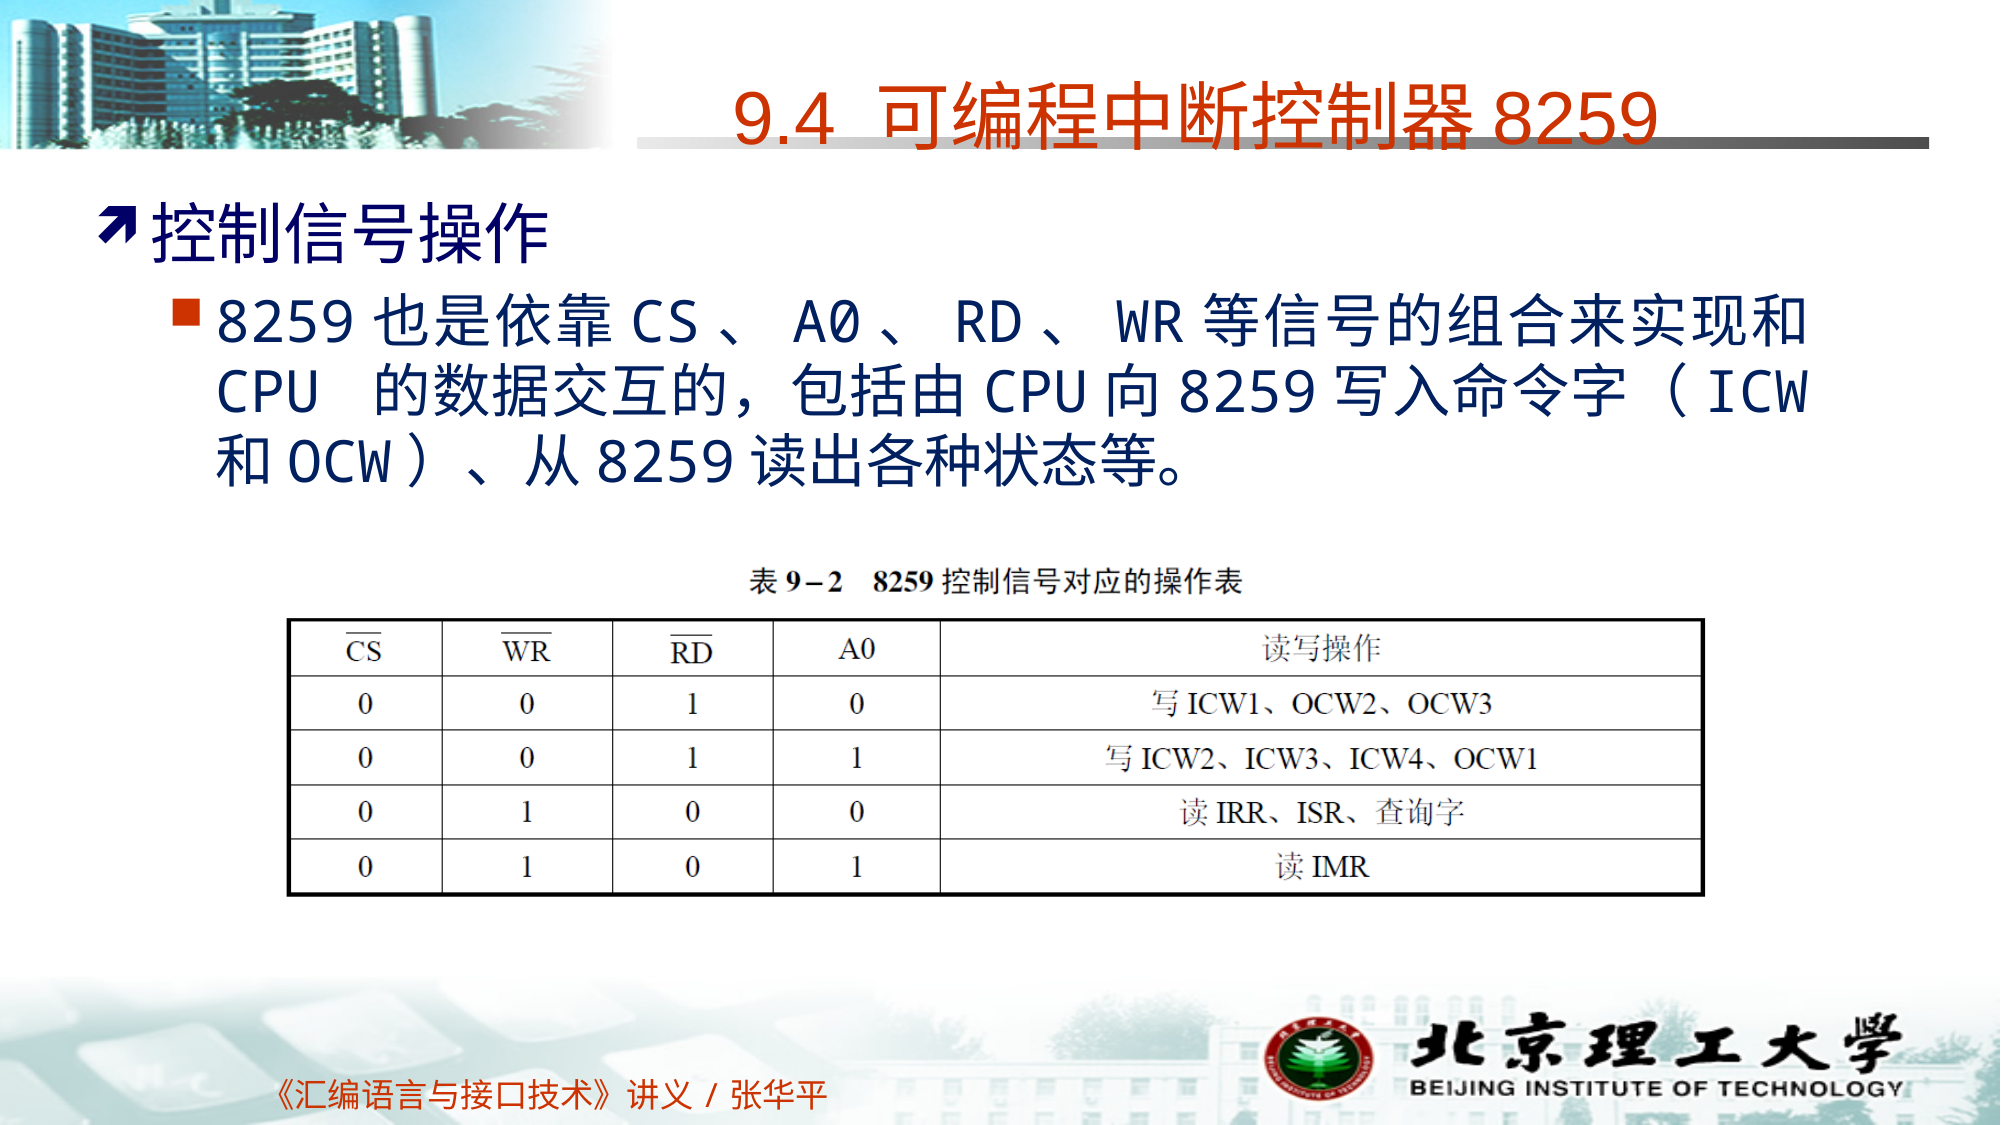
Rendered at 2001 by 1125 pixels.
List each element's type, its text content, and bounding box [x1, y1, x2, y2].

list 控制信号操作 8259也是依靠CS、A0、RD、WR等信号的组合来实现和CPU 的数据交互的，包括由CPU向8259写入命令字（ICW和OCW）、从8259读出各种状态等。 [78, 184, 1839, 975]
title 9.4 可编程中断控制器8259 [409, 45, 1675, 184]
picture [0, 0, 2000, 1125]
